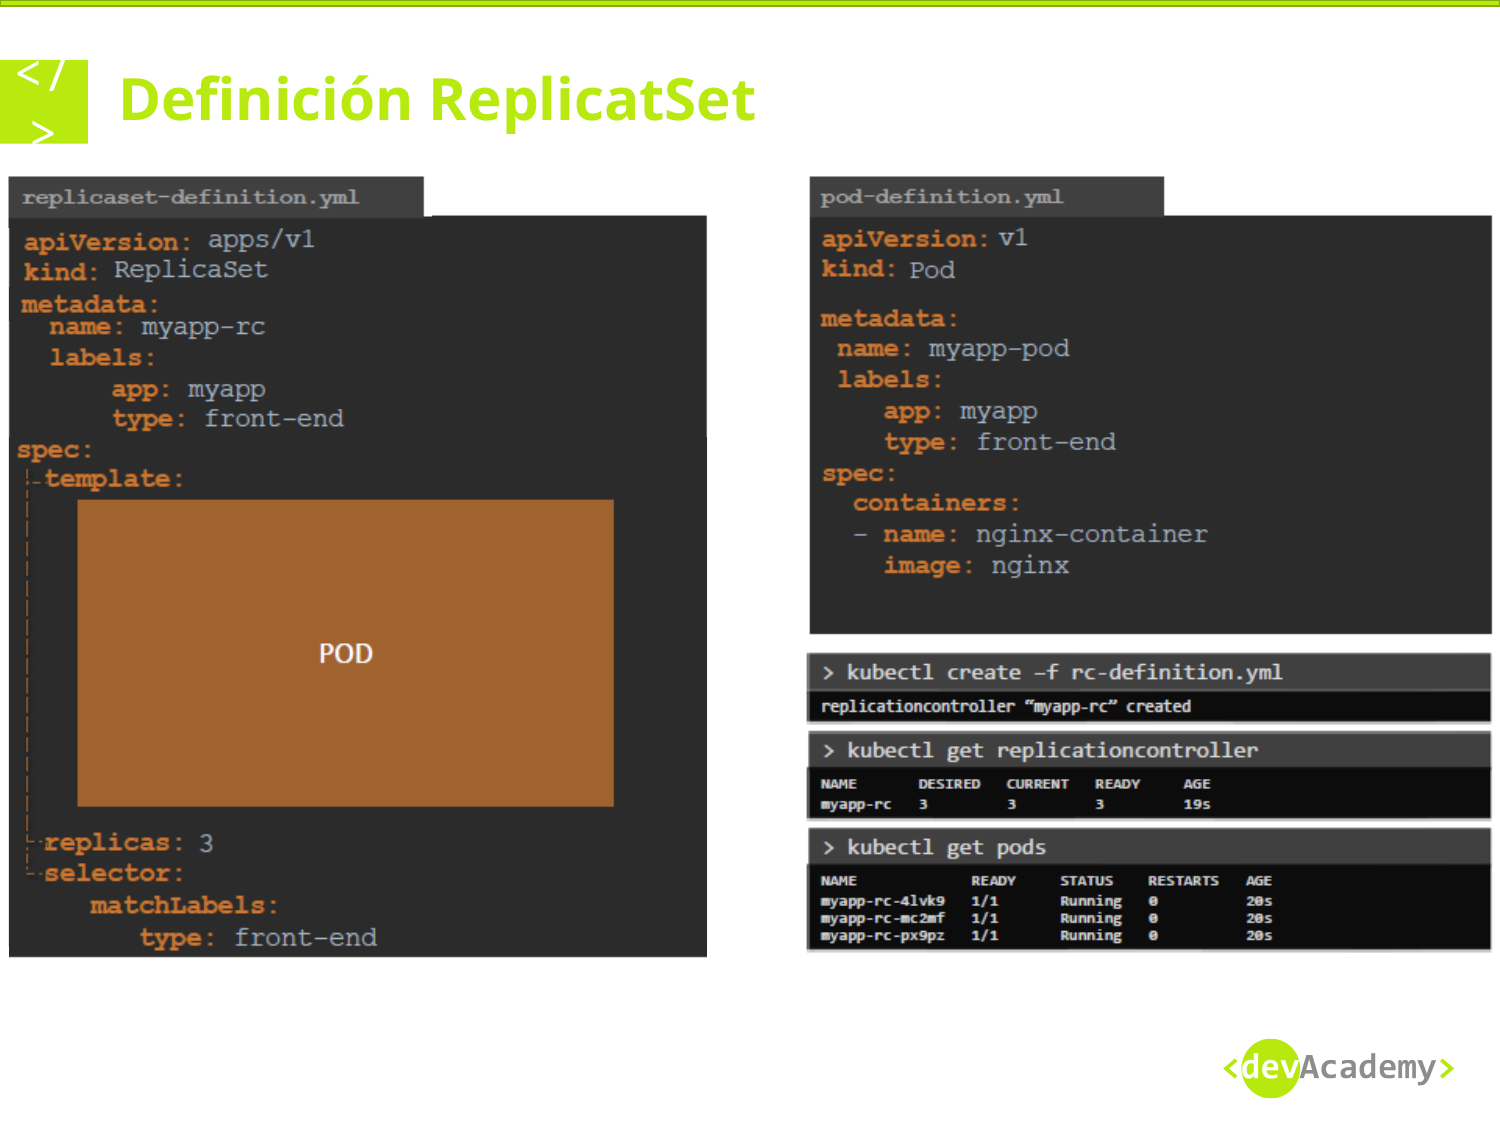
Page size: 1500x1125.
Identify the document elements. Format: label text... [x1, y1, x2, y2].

title Definición ReplicatSet [103, 59, 1458, 144]
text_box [0, 169, 1500, 959]
picture [1218, 1036, 1458, 1102]
